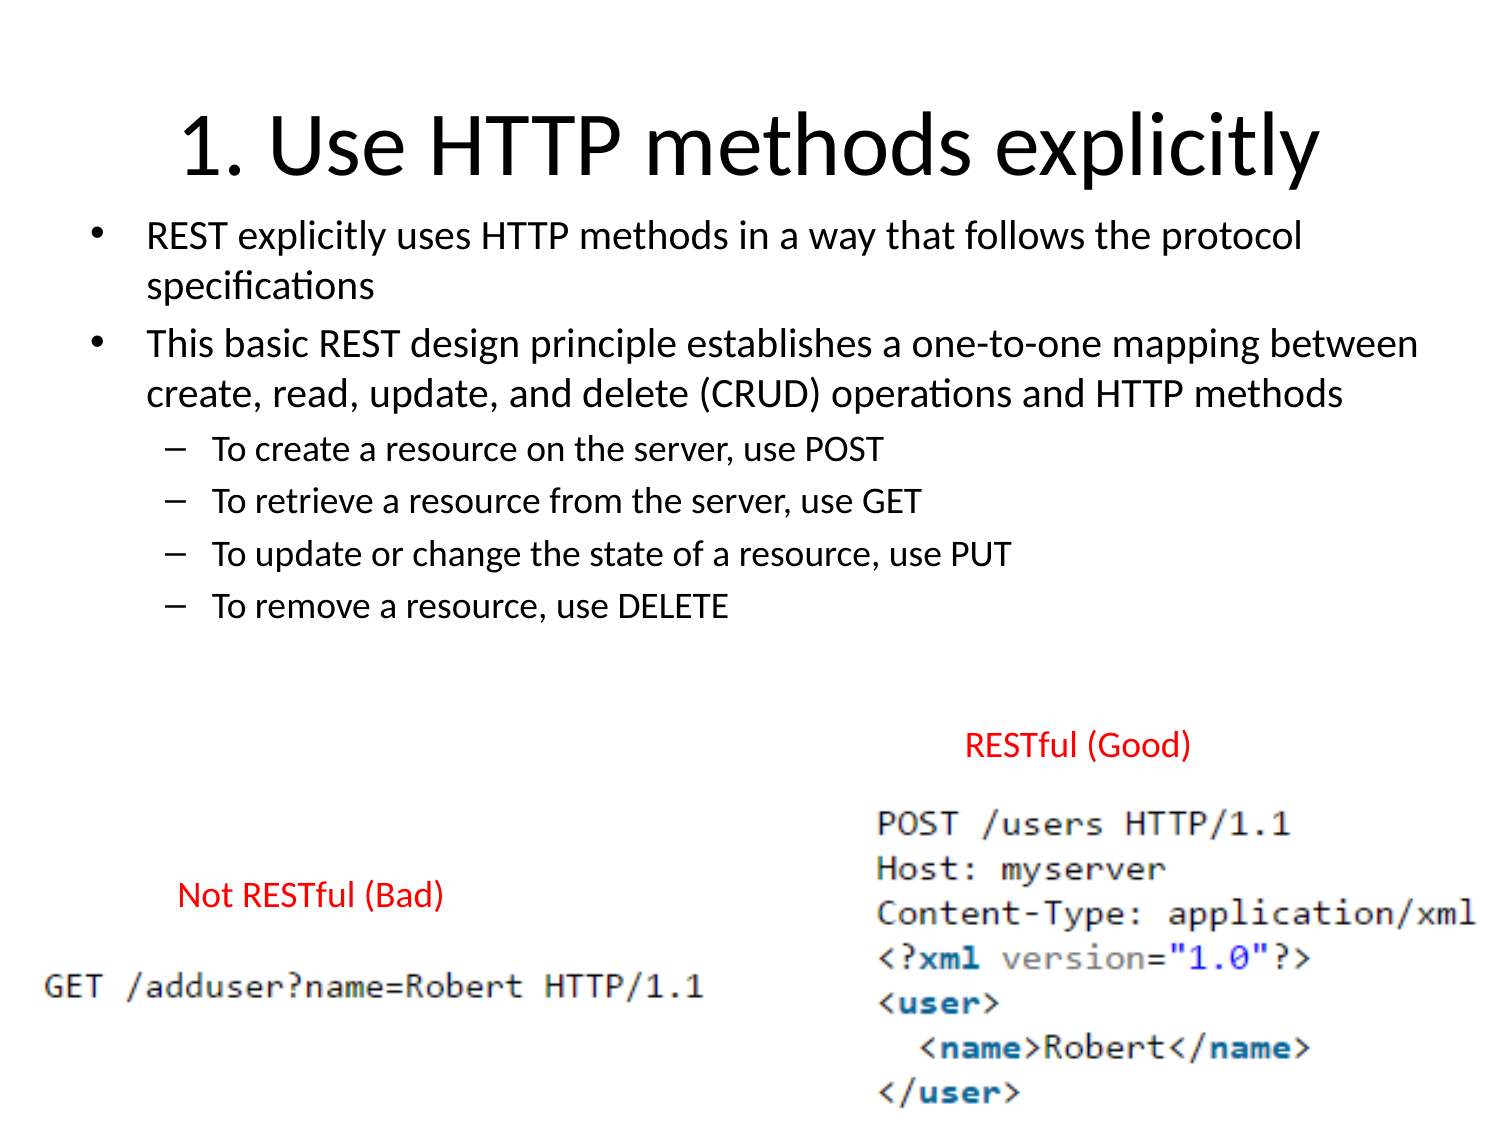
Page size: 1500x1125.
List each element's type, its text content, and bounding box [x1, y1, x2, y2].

title 1. Use HTTP methods explicitly [75, 45, 1425, 200]
text_box Not RESTful (Bad) [162, 862, 525, 923]
picture [862, 797, 1491, 1125]
list REST explicitly uses HTTP methods in a way that follows the protocol specifications This basic REST design principle establishes a one-to-one mapping between create, read, update, and delete (CRUD) operations and HTTP methods To create a resource on the server, use POST To retrieve a resource from the server, use GET To update or change the state of a resource, use PUT To remove a resource, use DELETE [75, 200, 1500, 850]
picture [37, 961, 724, 1012]
text_box RESTful (Good) [949, 712, 1313, 773]
